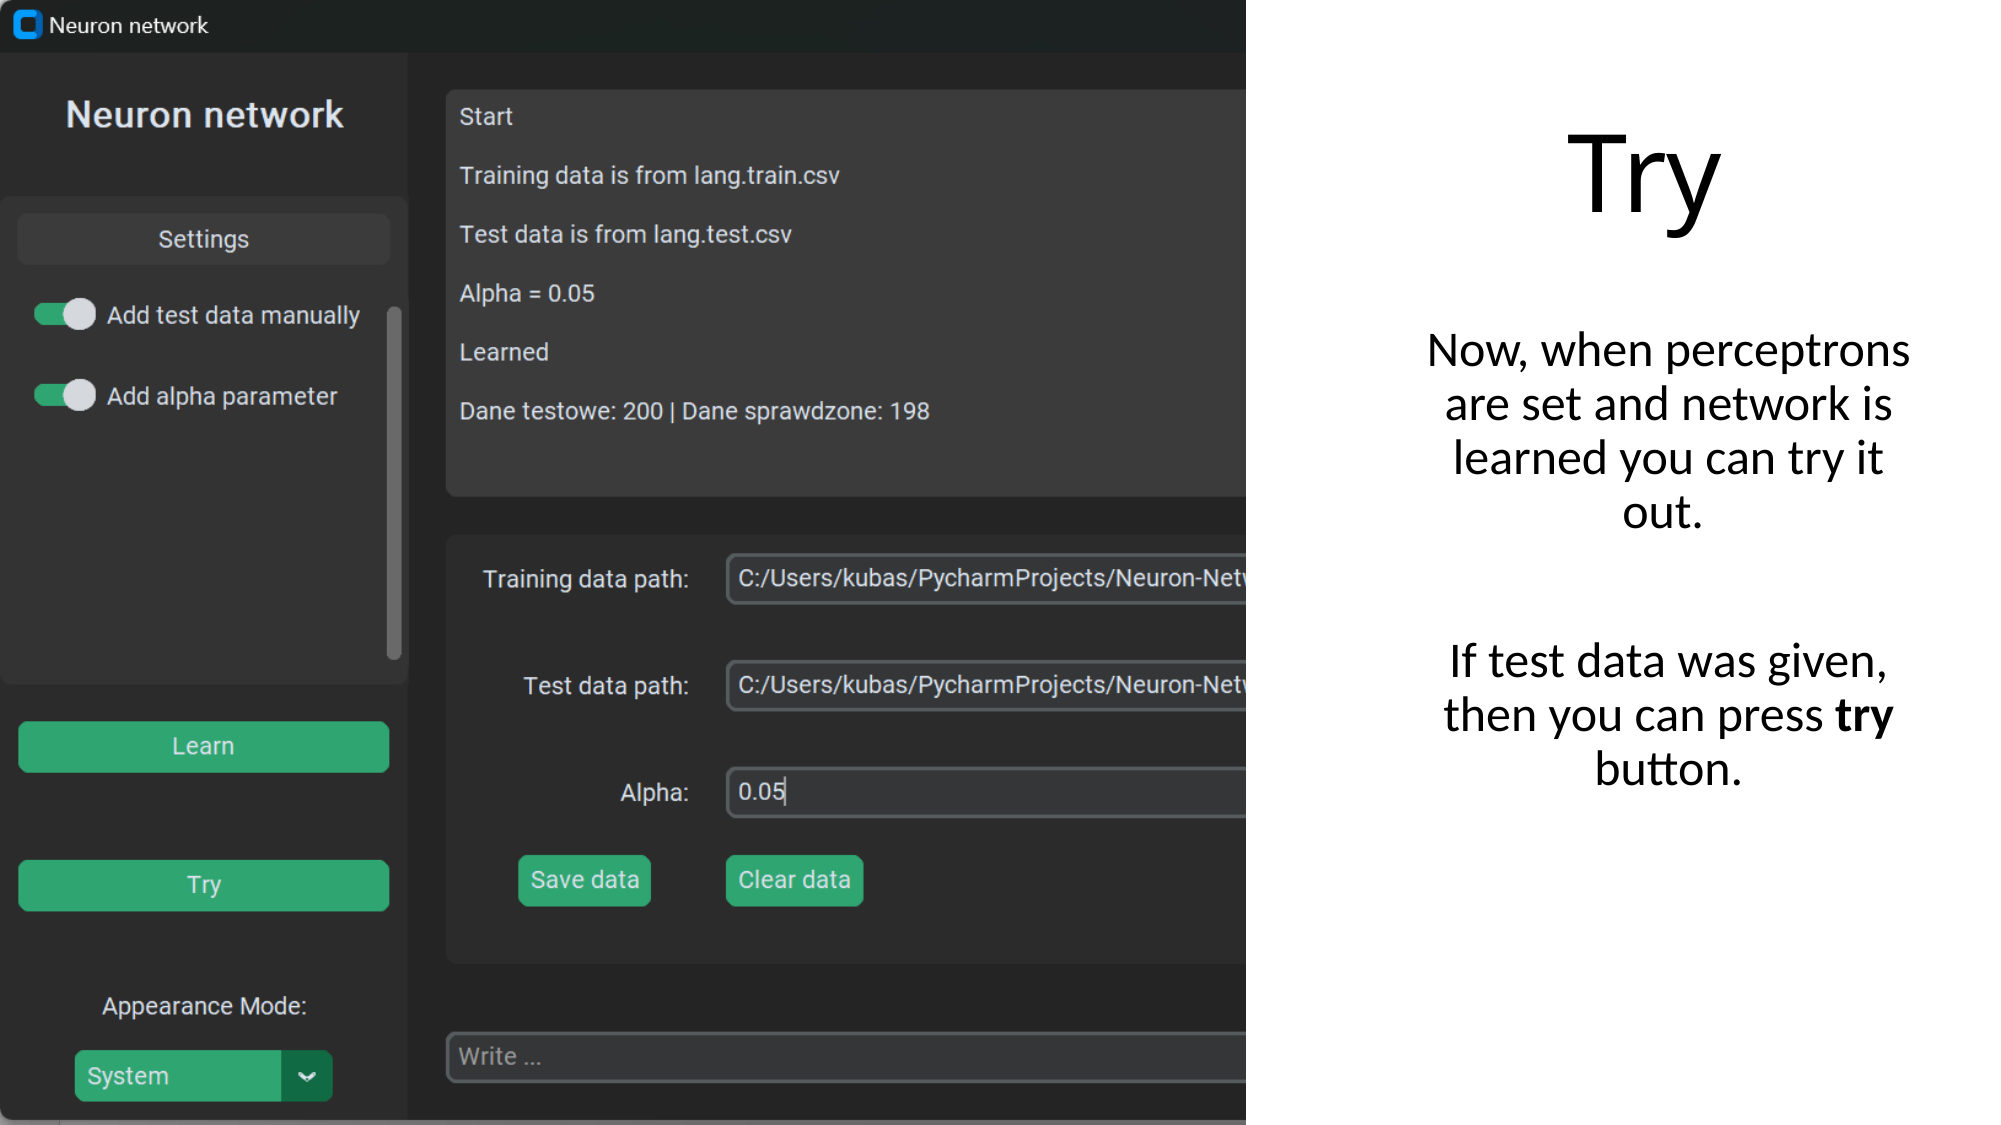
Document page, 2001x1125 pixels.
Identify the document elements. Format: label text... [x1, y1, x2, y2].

text_box Now, when perceptrons are set and network is learned you can try it out. If test data was given, then you can press try button. [1395, 315, 1942, 804]
text_box Try [1395, 111, 1894, 243]
picture [0, 0, 1246, 1125]
